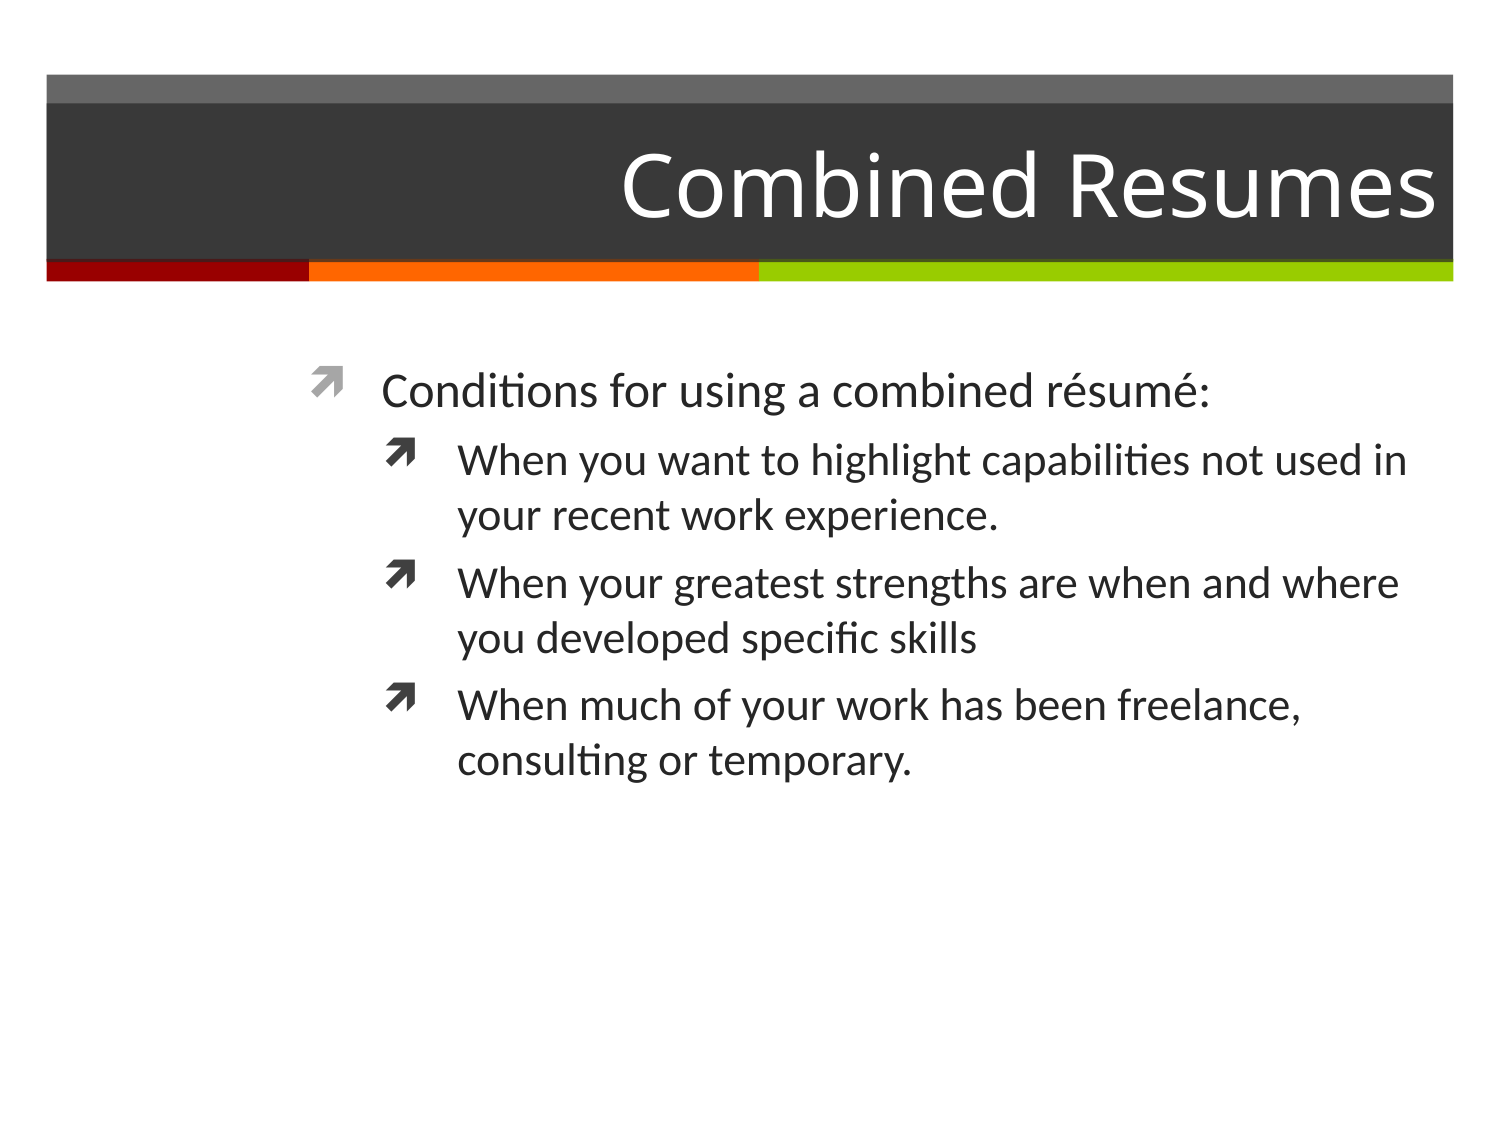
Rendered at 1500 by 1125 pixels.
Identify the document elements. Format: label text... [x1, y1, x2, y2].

title Combined Resumes [46, 103, 1454, 263]
list Conditions for using a combined résumé: When you want to highlight capabilities not used in your recent work experience. When your greatest strengths are when and where you developed specific skills When much of your work has been freelance, consulting or temporary. [292, 350, 1454, 1005]
